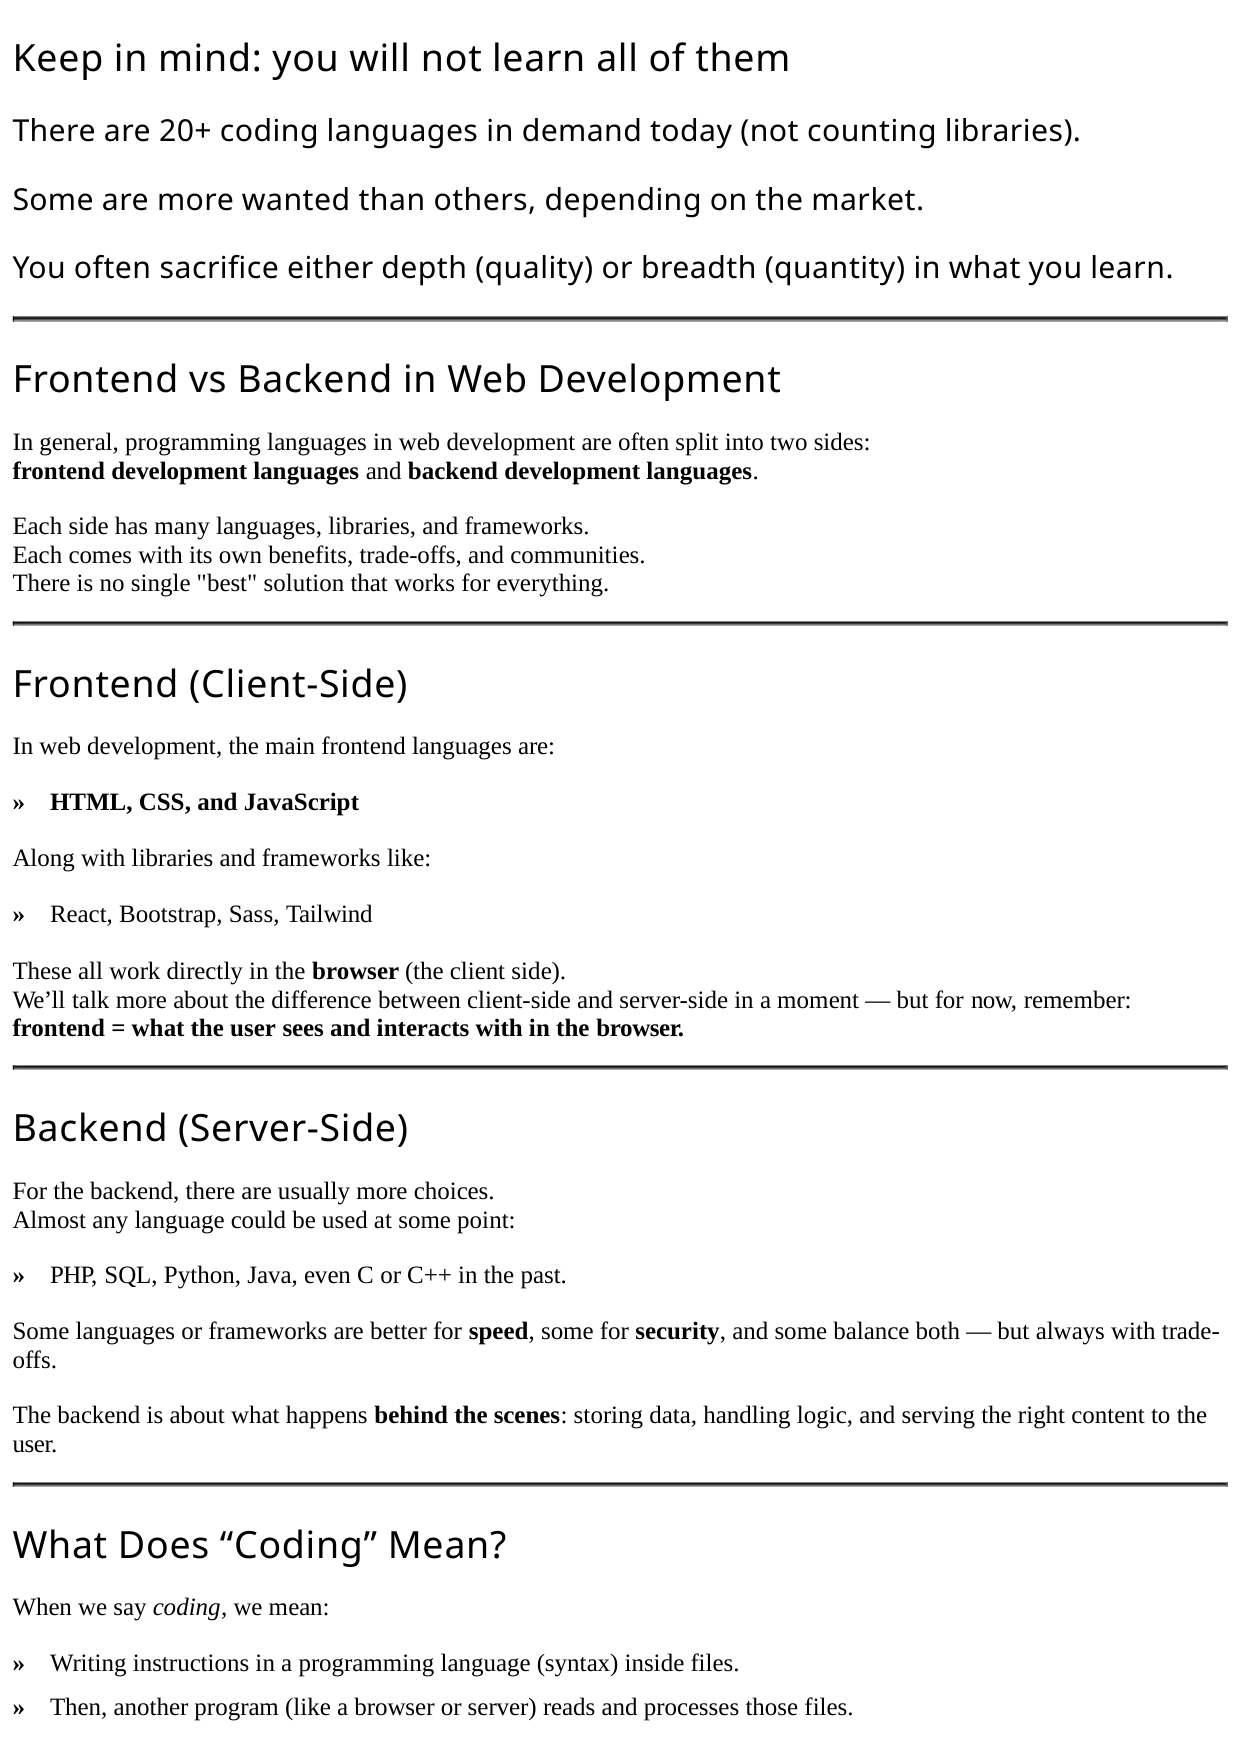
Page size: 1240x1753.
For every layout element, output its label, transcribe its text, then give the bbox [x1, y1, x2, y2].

text_box [12, 621, 1229, 626]
text_box » Then, another program (like a browser or server) reads and processes those files. [12, 1692, 882, 1721]
text_box [12, 316, 1229, 322]
text_box Backend (Server-Side) [12, 1095, 456, 1150]
text_box There are 20+ coding languages in demand today (not counting libraries). Some are more wanted than others, depending on the market. You often sacrifice either depth (quality) or breadth (quantity) in what you learn. [12, 104, 1211, 285]
text_box [12, 1065, 1229, 1071]
text_box In web development, the main frontend languages are: » HTML, CSS, and JavaScript [12, 731, 582, 816]
text_box Frontend vs Backend in Web Development [12, 346, 818, 401]
text_box The backend is about what happens behind the scenes: storing data, handling logic, and serving the right content to the user. [12, 1401, 1234, 1459]
text_box Some languages or frameworks are better for speed, some for security, and some balance both — but always with trade- offs. [12, 1316, 1240, 1374]
text_box [12, 1482, 1229, 1487]
text_box For the backend, there are usually more choices. Almost any language could be used at some point: [12, 1176, 542, 1234]
text_box » Writing instructions in a programming language (syntax) inside files. [12, 1649, 767, 1677]
text_box » PHP, SQL, Python, Java, even C or C++ in the past. [12, 1260, 595, 1289]
text_box Along with libraries and frameworks like: » React, Bootstrap, Sass, Tailwind [12, 844, 458, 928]
text_box Each side has many languages, libraries, and frameworks. Each comes with its own benefits, trade-offs, and communities. There is no single "best" solution that works for everything. [12, 511, 673, 597]
text_box What Does “Coding” Mean? [12, 1512, 546, 1566]
text_box When we say coding, we mean: [12, 1593, 356, 1621]
text_box These all work directly in the browser (the client side). We’ll talk more about the difference between client-side and server-side in a moment — but for now, remember: frontend = what the user sees and interacts with in the browser. [12, 956, 1162, 1042]
text_box Frontend (Client-Side) [12, 651, 447, 705]
text_box In general, programming languages in web development are often split into two sides: frontend development languages and backend development languages. [12, 427, 898, 485]
text_box Keep in mind: you will not learn all of them [12, 25, 812, 79]
